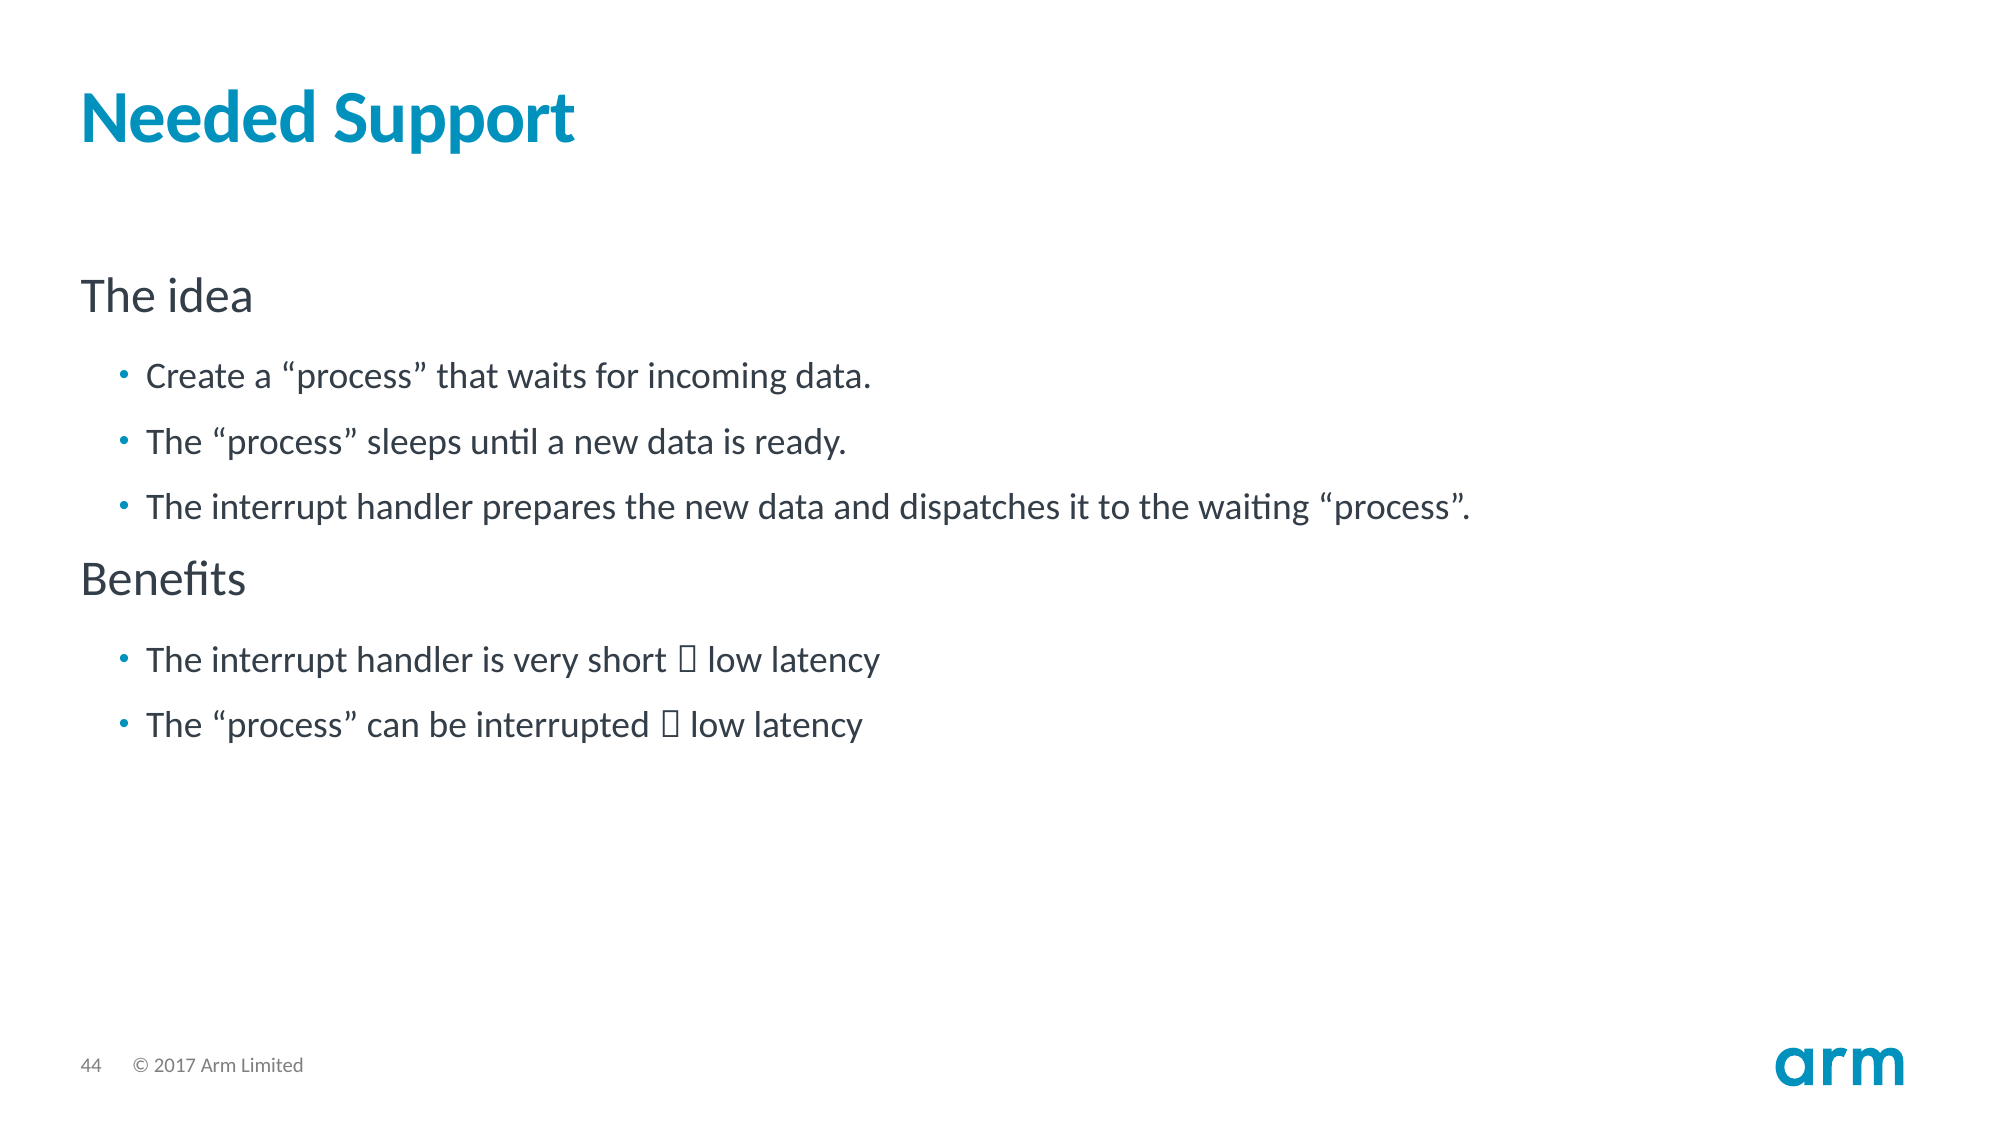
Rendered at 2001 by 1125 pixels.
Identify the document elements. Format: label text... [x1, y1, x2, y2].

list The idea Create a “process” that waits for incoming data. The “process” sleeps until a new data is ready. The interrupt handler prepares the new data and dispatches it to the waiting “process”. Benefits The interrupt handler is very short  low latency The “process” can be interrupted  low latency [80, 268, 1915, 940]
title Needed Support [80, 48, 1915, 158]
